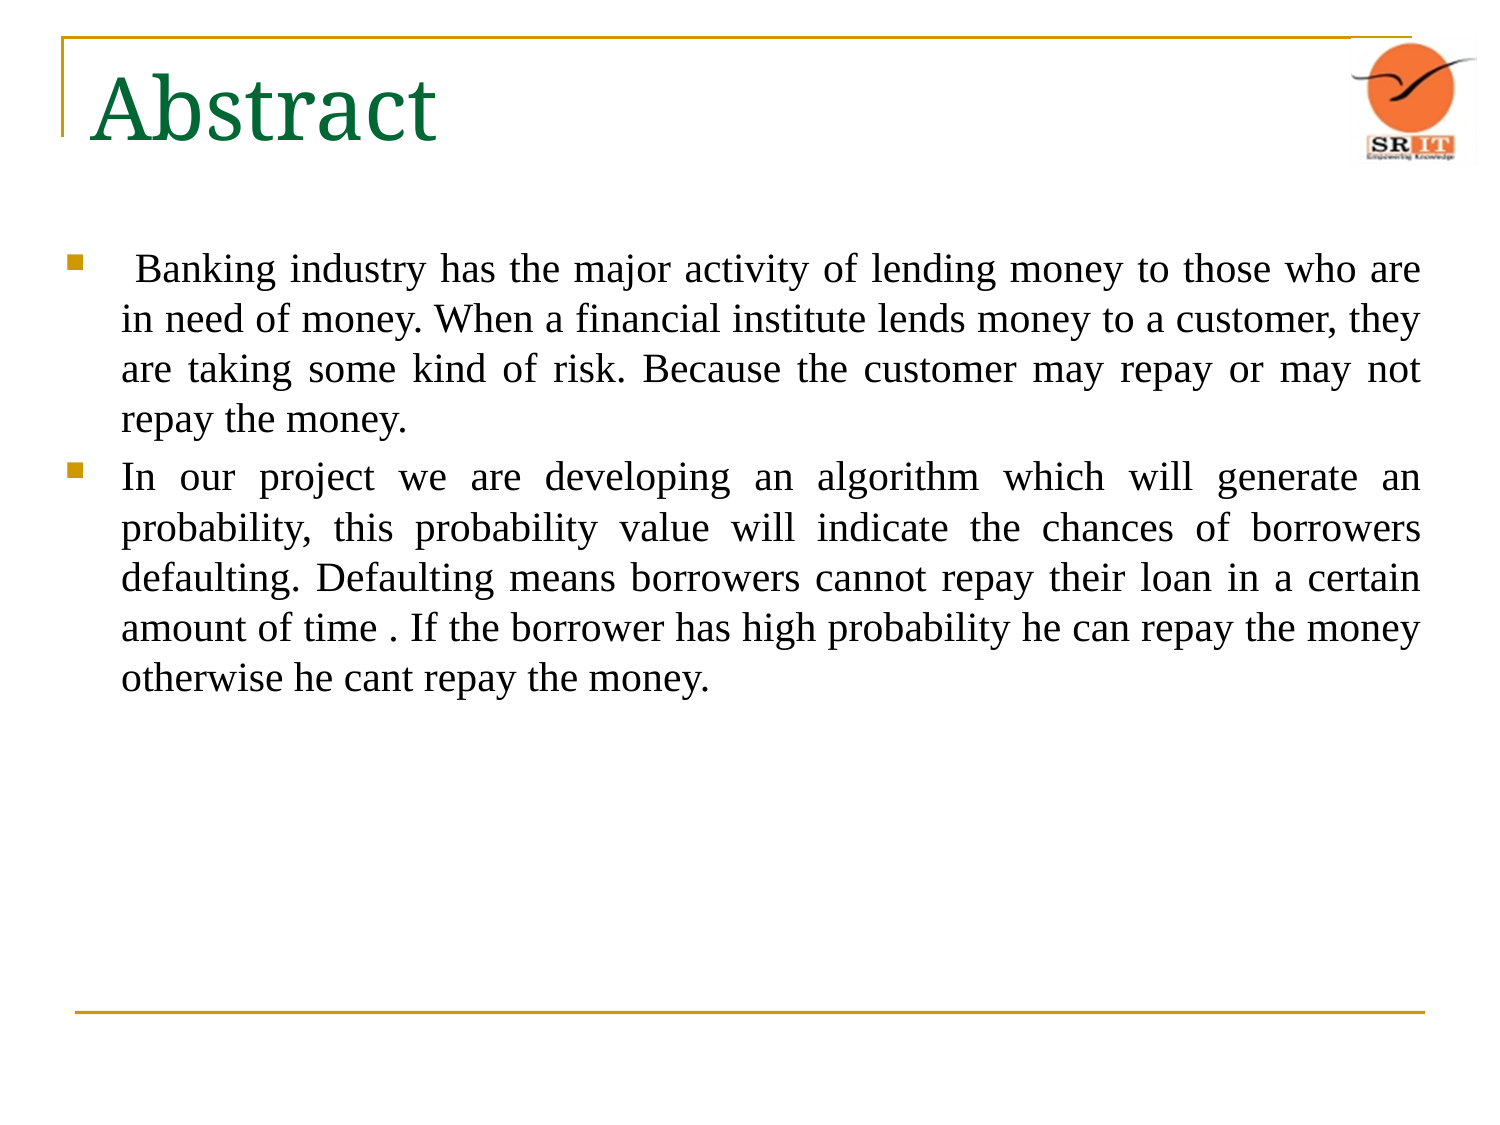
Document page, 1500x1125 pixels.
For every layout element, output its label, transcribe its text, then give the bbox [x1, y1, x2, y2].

picture [1350, 37, 1478, 165]
title Abstract [74, 45, 1426, 174]
list Banking industry has the major activity of lending money to those who are in need of money. When a financial institute lends money to a customer, they are taking some kind of risk. Because the customer may repay or may not repay the money. In our project we are developing an algorithm which will generate an probability, this probability value will indicate the chances of borrowers defaulting. Defaulting means borrowers cannot repay their loan in a certain amount of time . If the borrower has high probability he can repay the money otherwise he cant repay the money. [49, 174, 1438, 1006]
